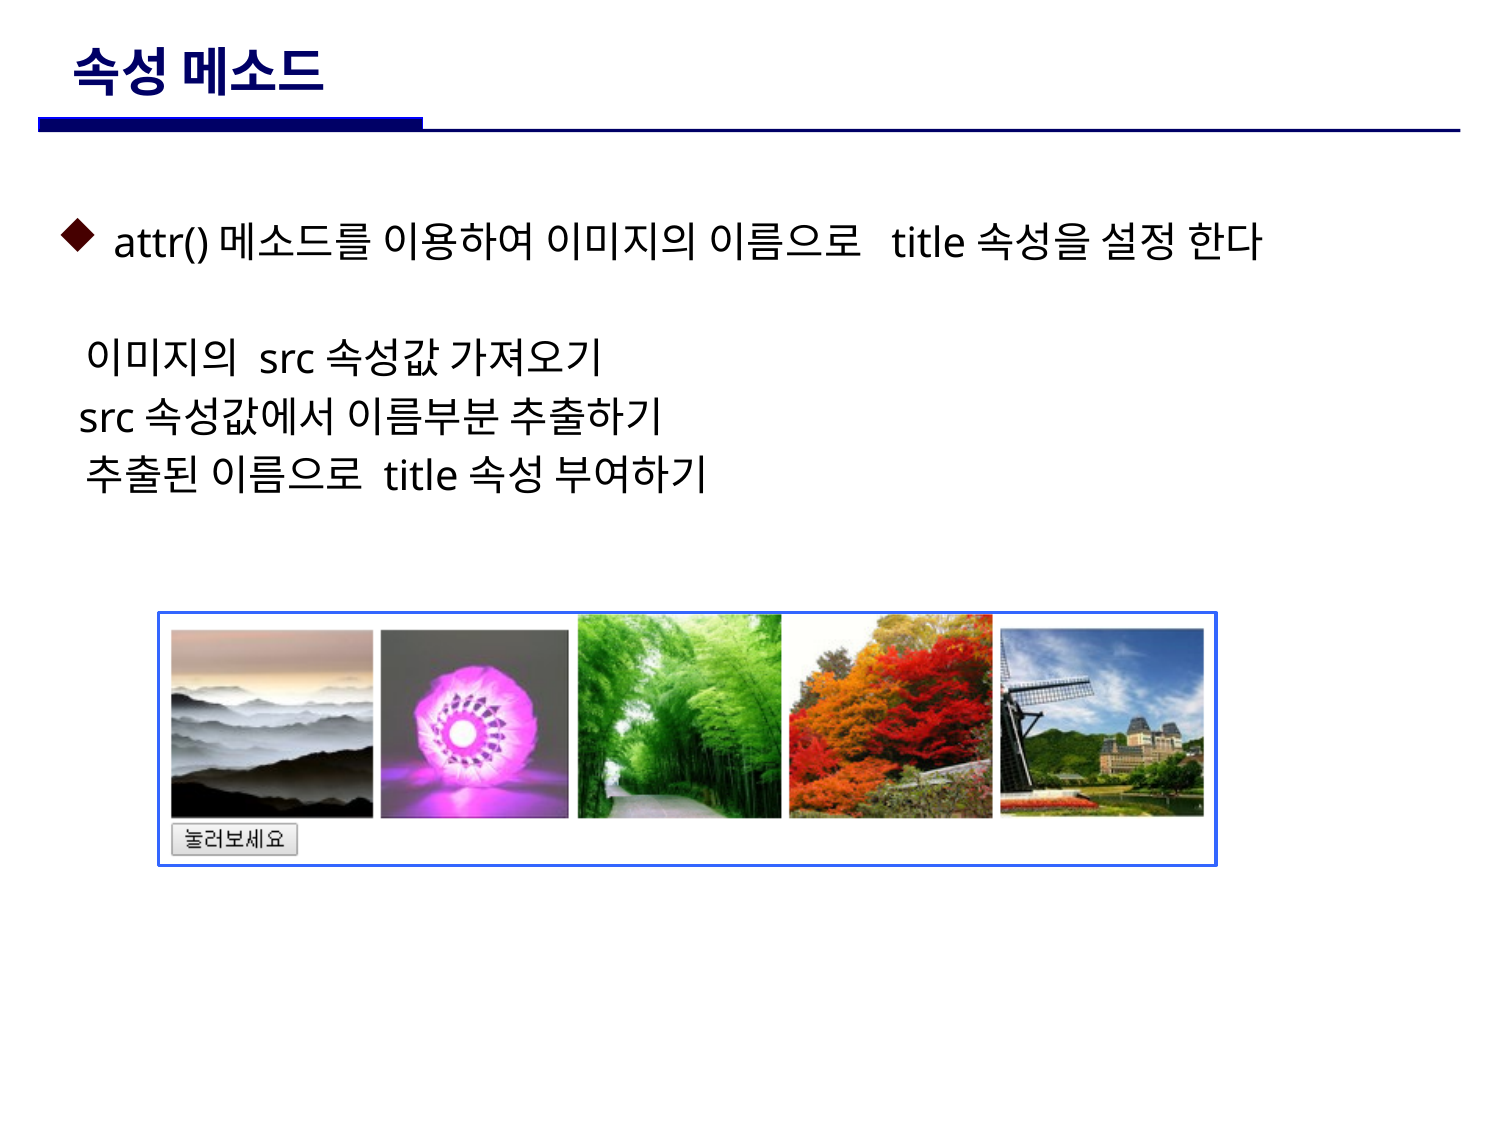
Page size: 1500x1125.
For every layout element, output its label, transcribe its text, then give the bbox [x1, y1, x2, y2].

picture [159, 613, 1215, 865]
text_box 속성 메소드 [58, 31, 1077, 110]
text_box attr()메소드를 이용하여 이미지의 이름으로 title속성을 설정 한다 이미지의 src속성값 가져오기 src속성값에서 이름부분 추출하기 추출된 이름으로 title속성 부여하기 [42, 208, 1460, 1013]
